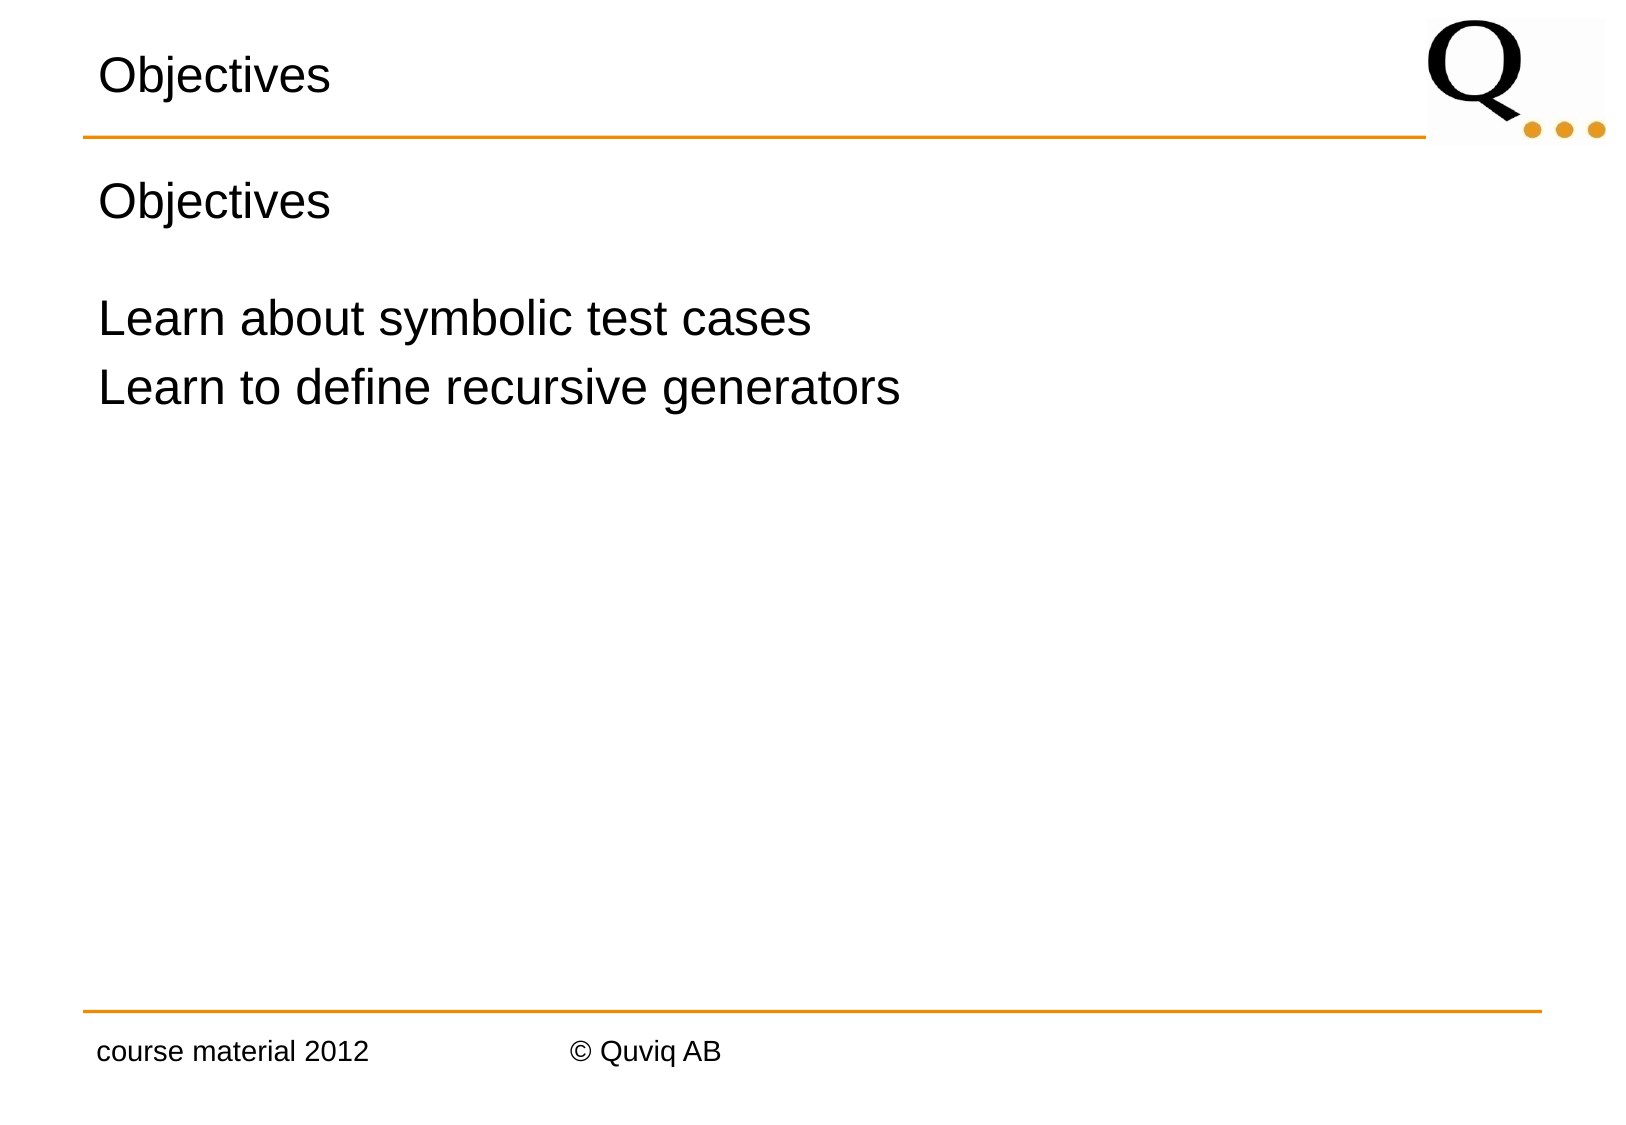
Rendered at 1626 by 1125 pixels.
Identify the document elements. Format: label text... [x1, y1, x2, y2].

slide_number course material 2012 [80, 1024, 461, 1103]
title Objectives [82, 30, 1184, 114]
footer © Quviq AB [554, 1024, 837, 1103]
picture [1426, 18, 1606, 145]
list Objectives Learn about symbolic test cases Learn to define recursive generators [82, 160, 1546, 965]
